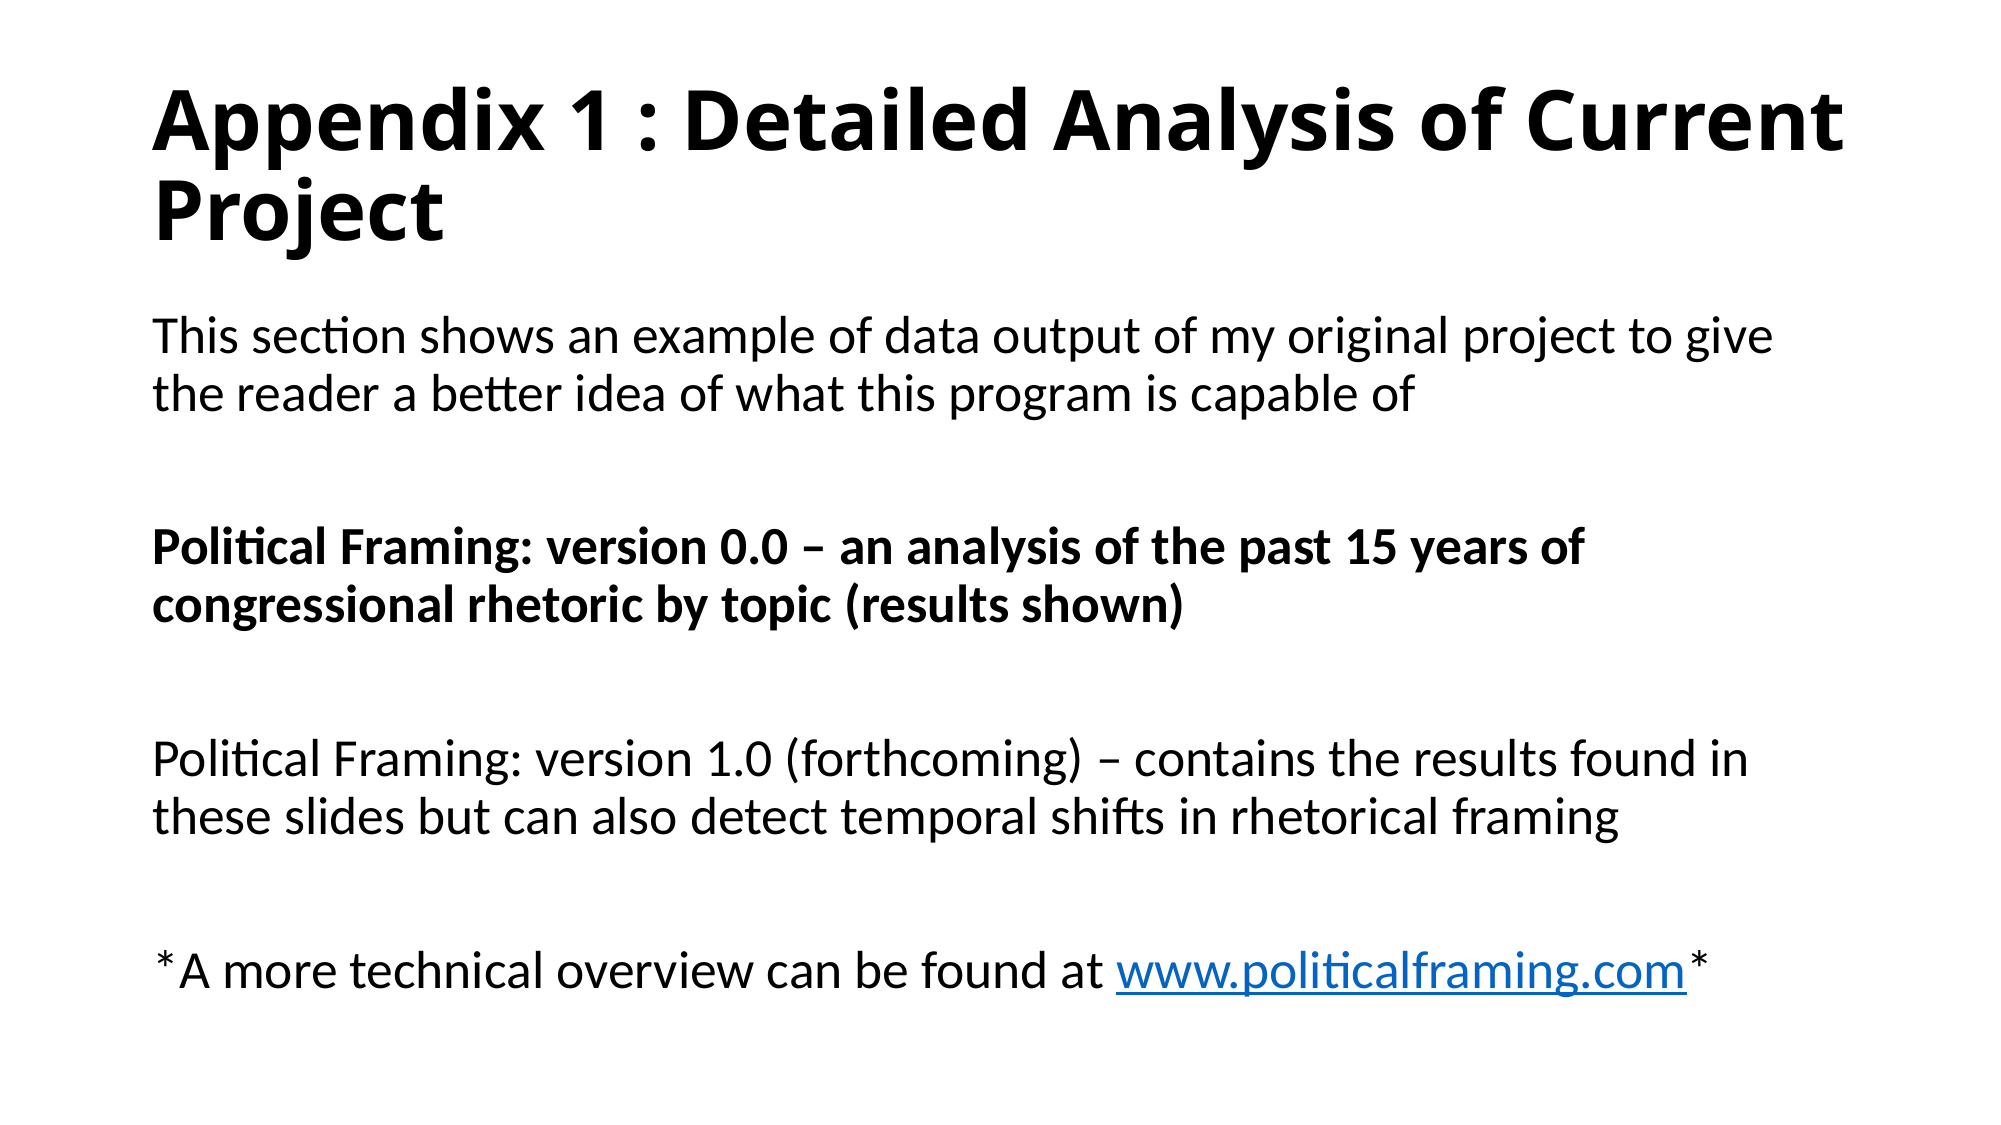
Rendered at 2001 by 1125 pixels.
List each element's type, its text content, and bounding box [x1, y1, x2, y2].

title Appendix 1 : Detailed Analysis of Current Project [137, 59, 1863, 278]
list This section shows an example of data output of my original project to give the reader a better idea of what this program is capable of Political Framing: version 0.0 – an analysis of the past 15 years of congressional rhetoric by topic (results shown) Political Framing: version 1.0 (forthcoming) – contains the results found in these slides but can also detect temporal shifts in rhetorical framing *A more technical overview can be found at www.politicalframing.com* [137, 299, 1863, 1014]
